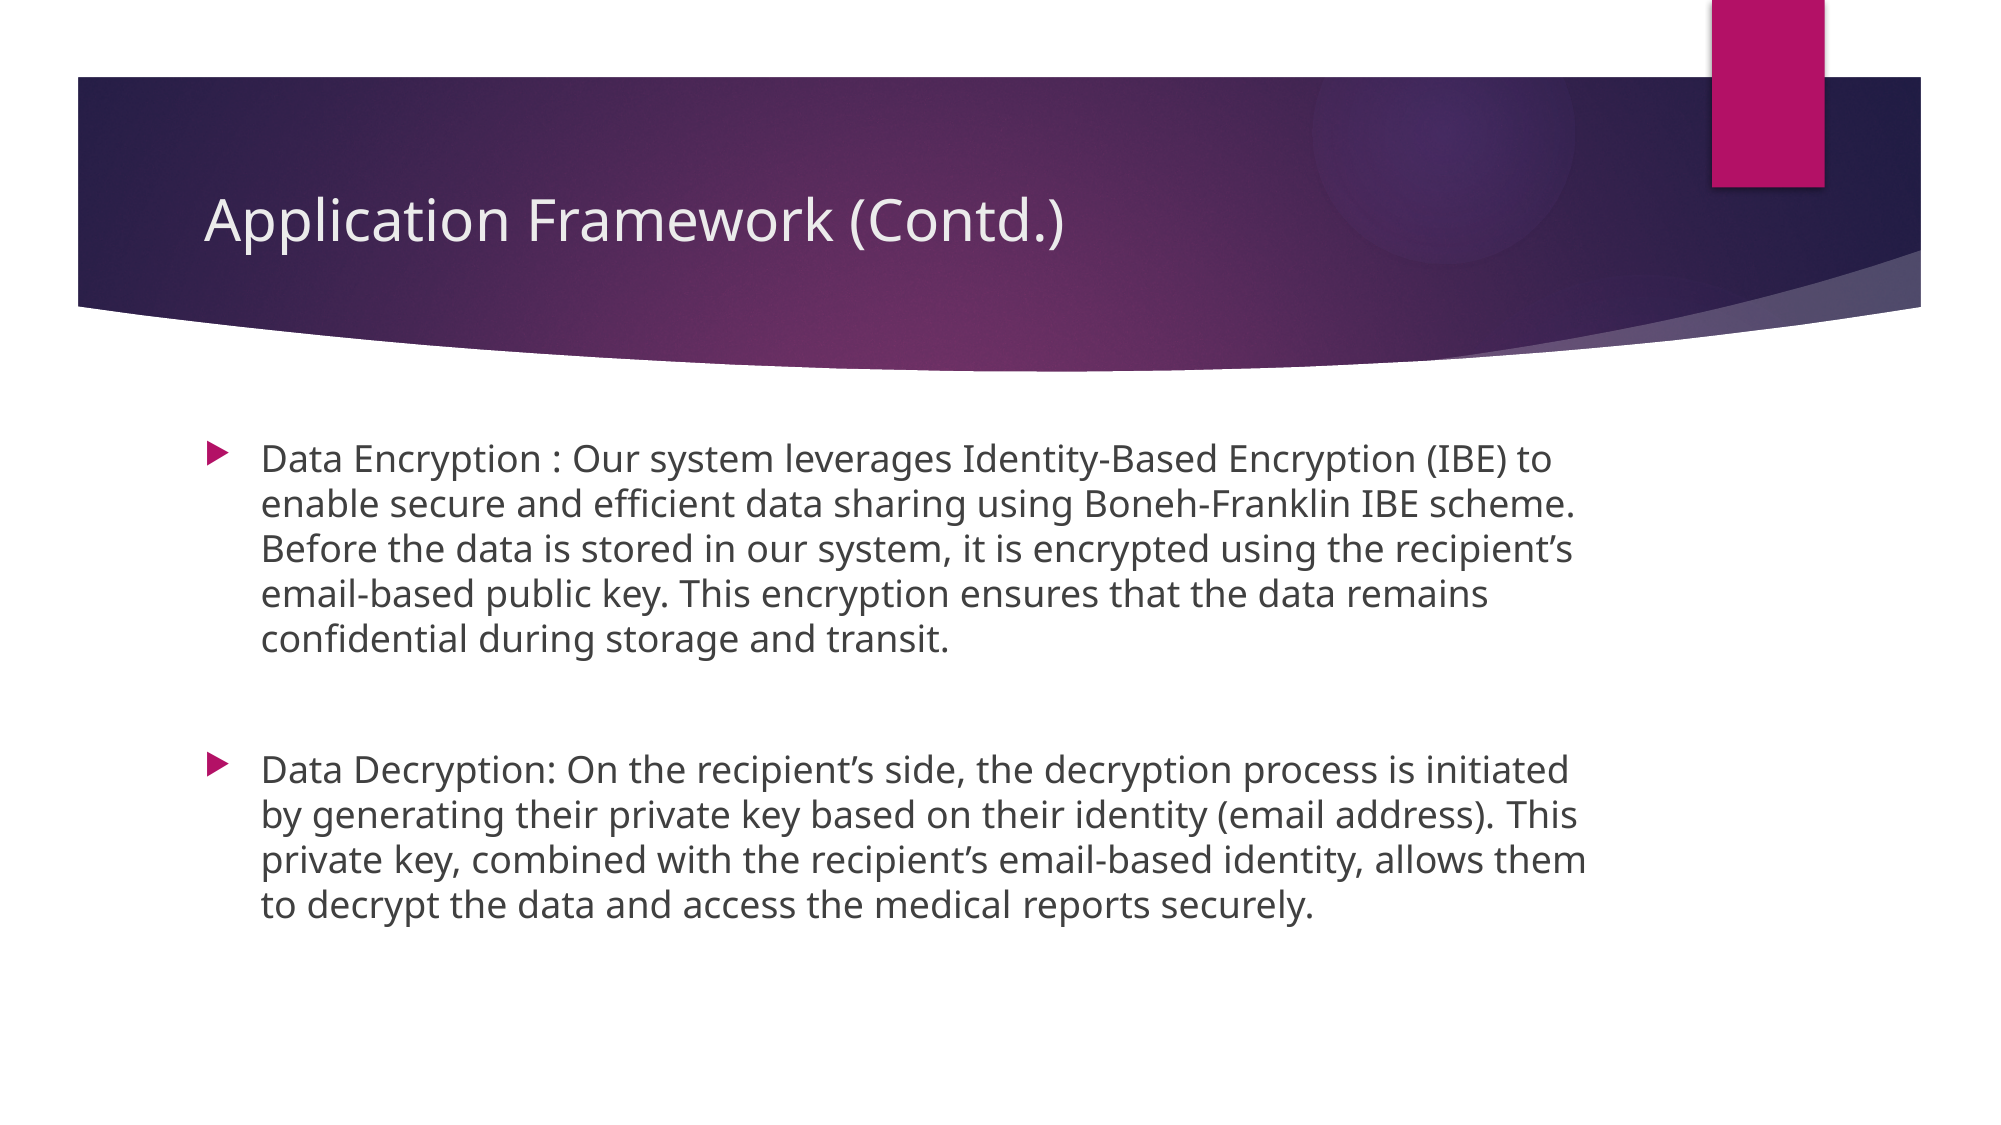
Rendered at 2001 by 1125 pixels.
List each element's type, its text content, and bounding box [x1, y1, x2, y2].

list Data Encryption : Our system leverages Identity-Based Encryption (IBE) to enable secure and efficient data sharing using Boneh-Franklin IBE scheme. Before the data is stored in our system, it is encrypted using the recipient’s email-based public key. This encryption ensures that the data remains confidential during storage and transit. Data Decryption: On the recipient’s side, the decryption process is initiated by generating their private key based on their identity (email address). This private key, combined with the recipient’s email-based identity, allows them to decrypt the data and access the medical reports securely. [189, 427, 1638, 988]
title Application Framework (Contd.) [189, 159, 1627, 276]
